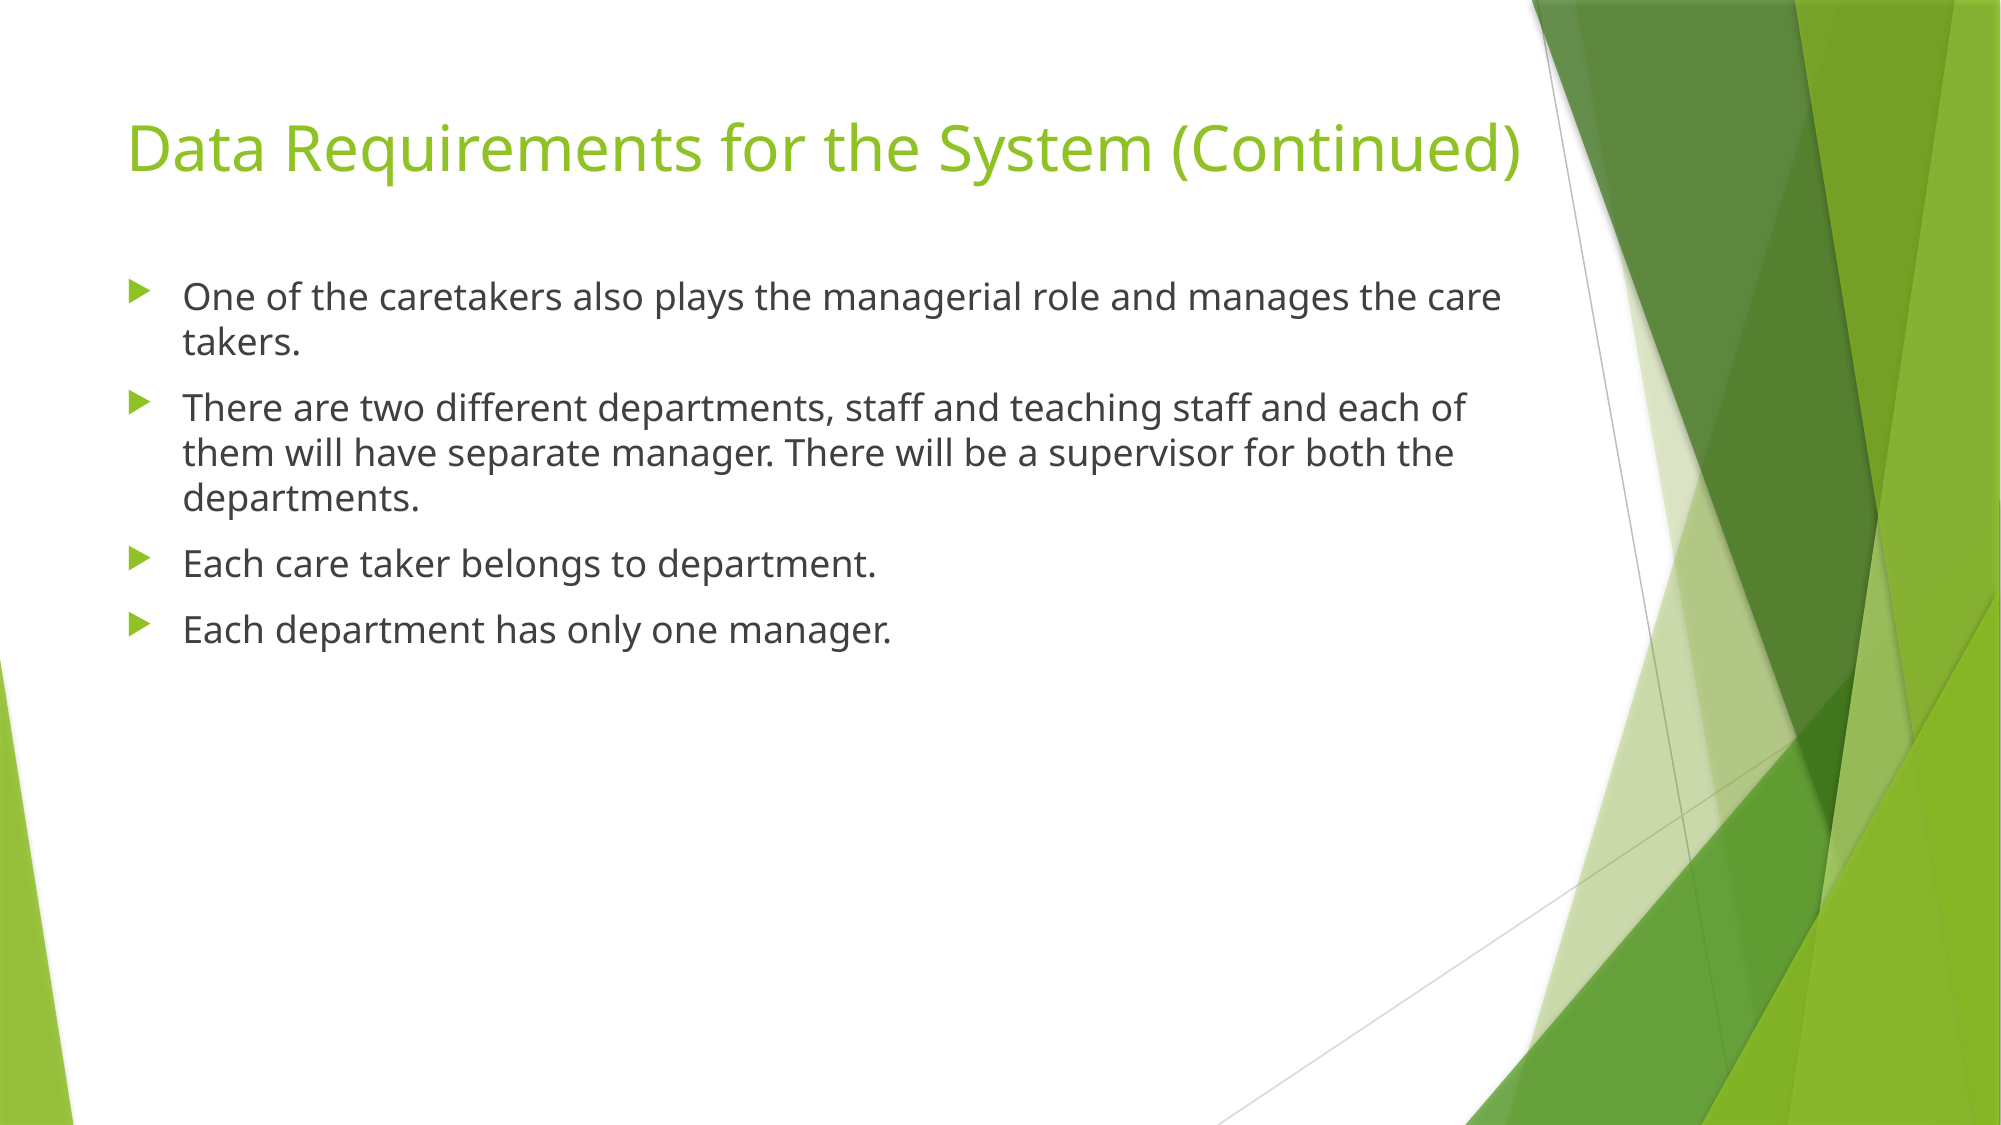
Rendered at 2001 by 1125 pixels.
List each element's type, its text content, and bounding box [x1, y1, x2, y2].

title Data Requirements for the System (Continued) [111, 99, 1551, 266]
list One of the caretakers also plays the managerial role and manages the care takers. There are two different departments, staff and teaching staff and each of them will have separate manager. There will be a supervisor for both the departments. Each care taker belongs to department. Each department has only one manager. [111, 265, 1522, 991]
